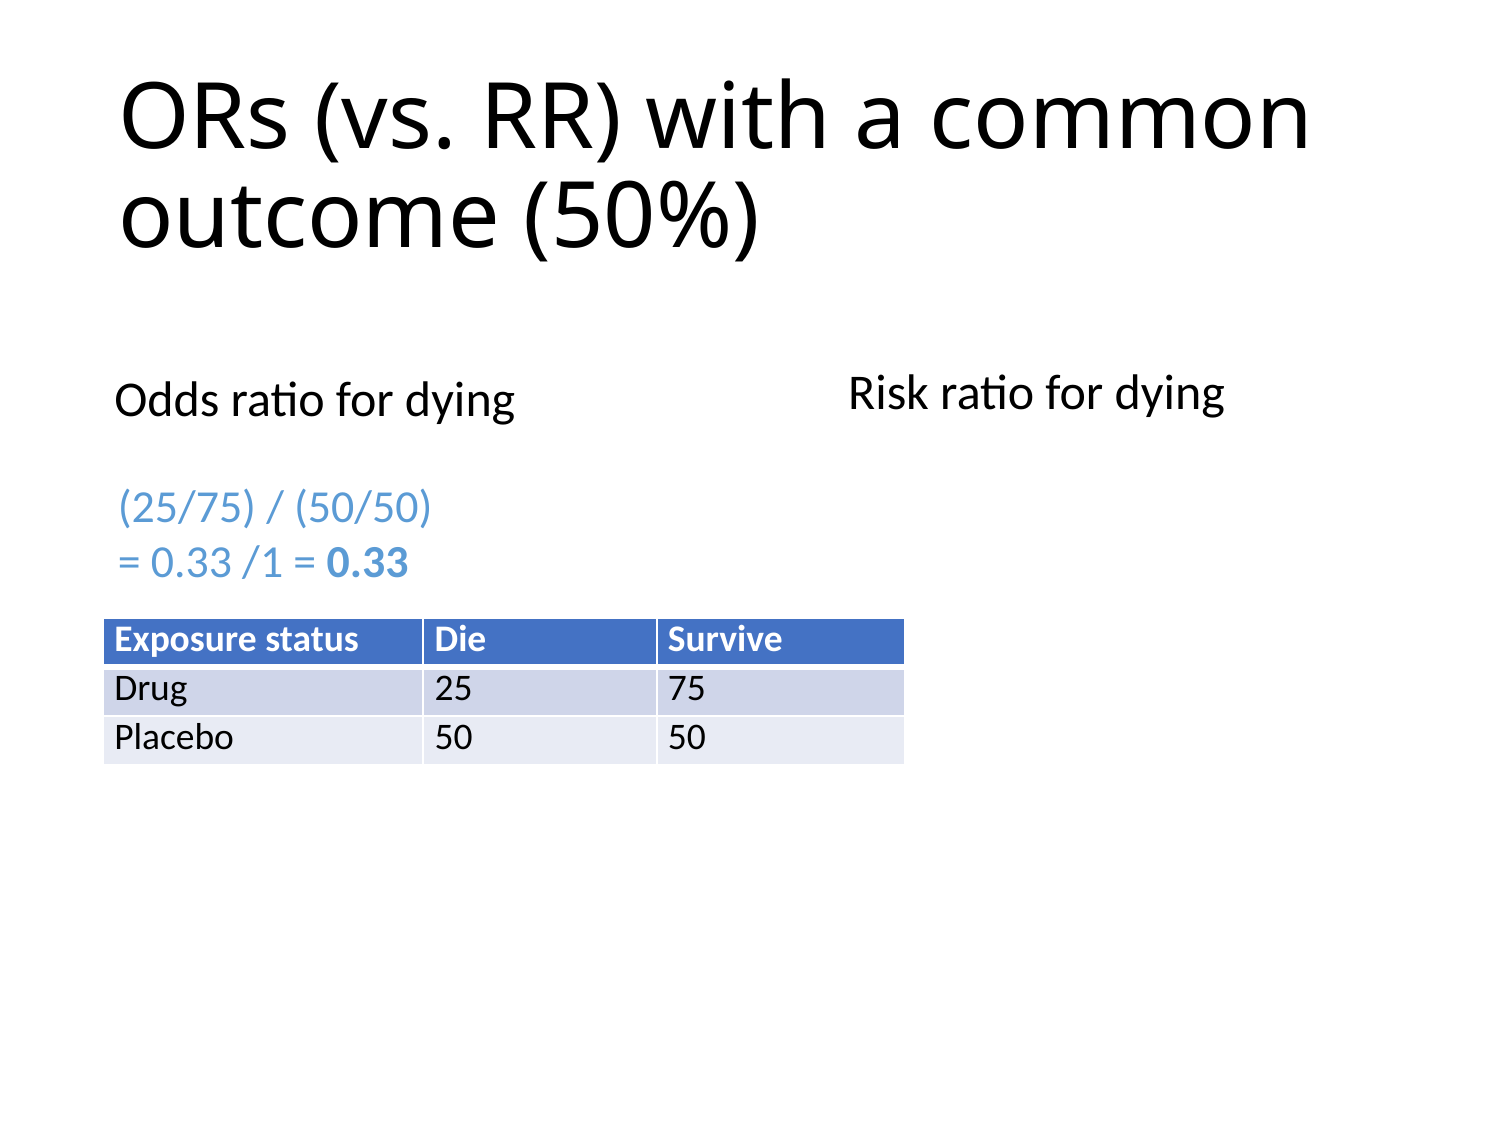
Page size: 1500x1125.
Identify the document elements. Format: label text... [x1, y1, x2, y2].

text_box (25/75) / (50/50) = 0.33 /1 = 0.33 [103, 469, 609, 595]
table_cell 75 [658, 670, 904, 715]
title ORs (vs. RR) with a common outcome (50%) [103, 59, 1397, 278]
table_header Exposure status [104, 619, 422, 664]
table_cell 25 [424, 670, 656, 715]
list Risk ratio for dying [833, 358, 1447, 504]
table_cell Drug [104, 670, 422, 715]
text_box Odds ratio for dying [103, 368, 573, 469]
table_header Survive [658, 619, 904, 664]
table_cell 50 [658, 717, 904, 764]
table_cell 50 [424, 717, 656, 764]
table_cell Placebo [104, 717, 422, 764]
table_header Die [424, 619, 656, 664]
